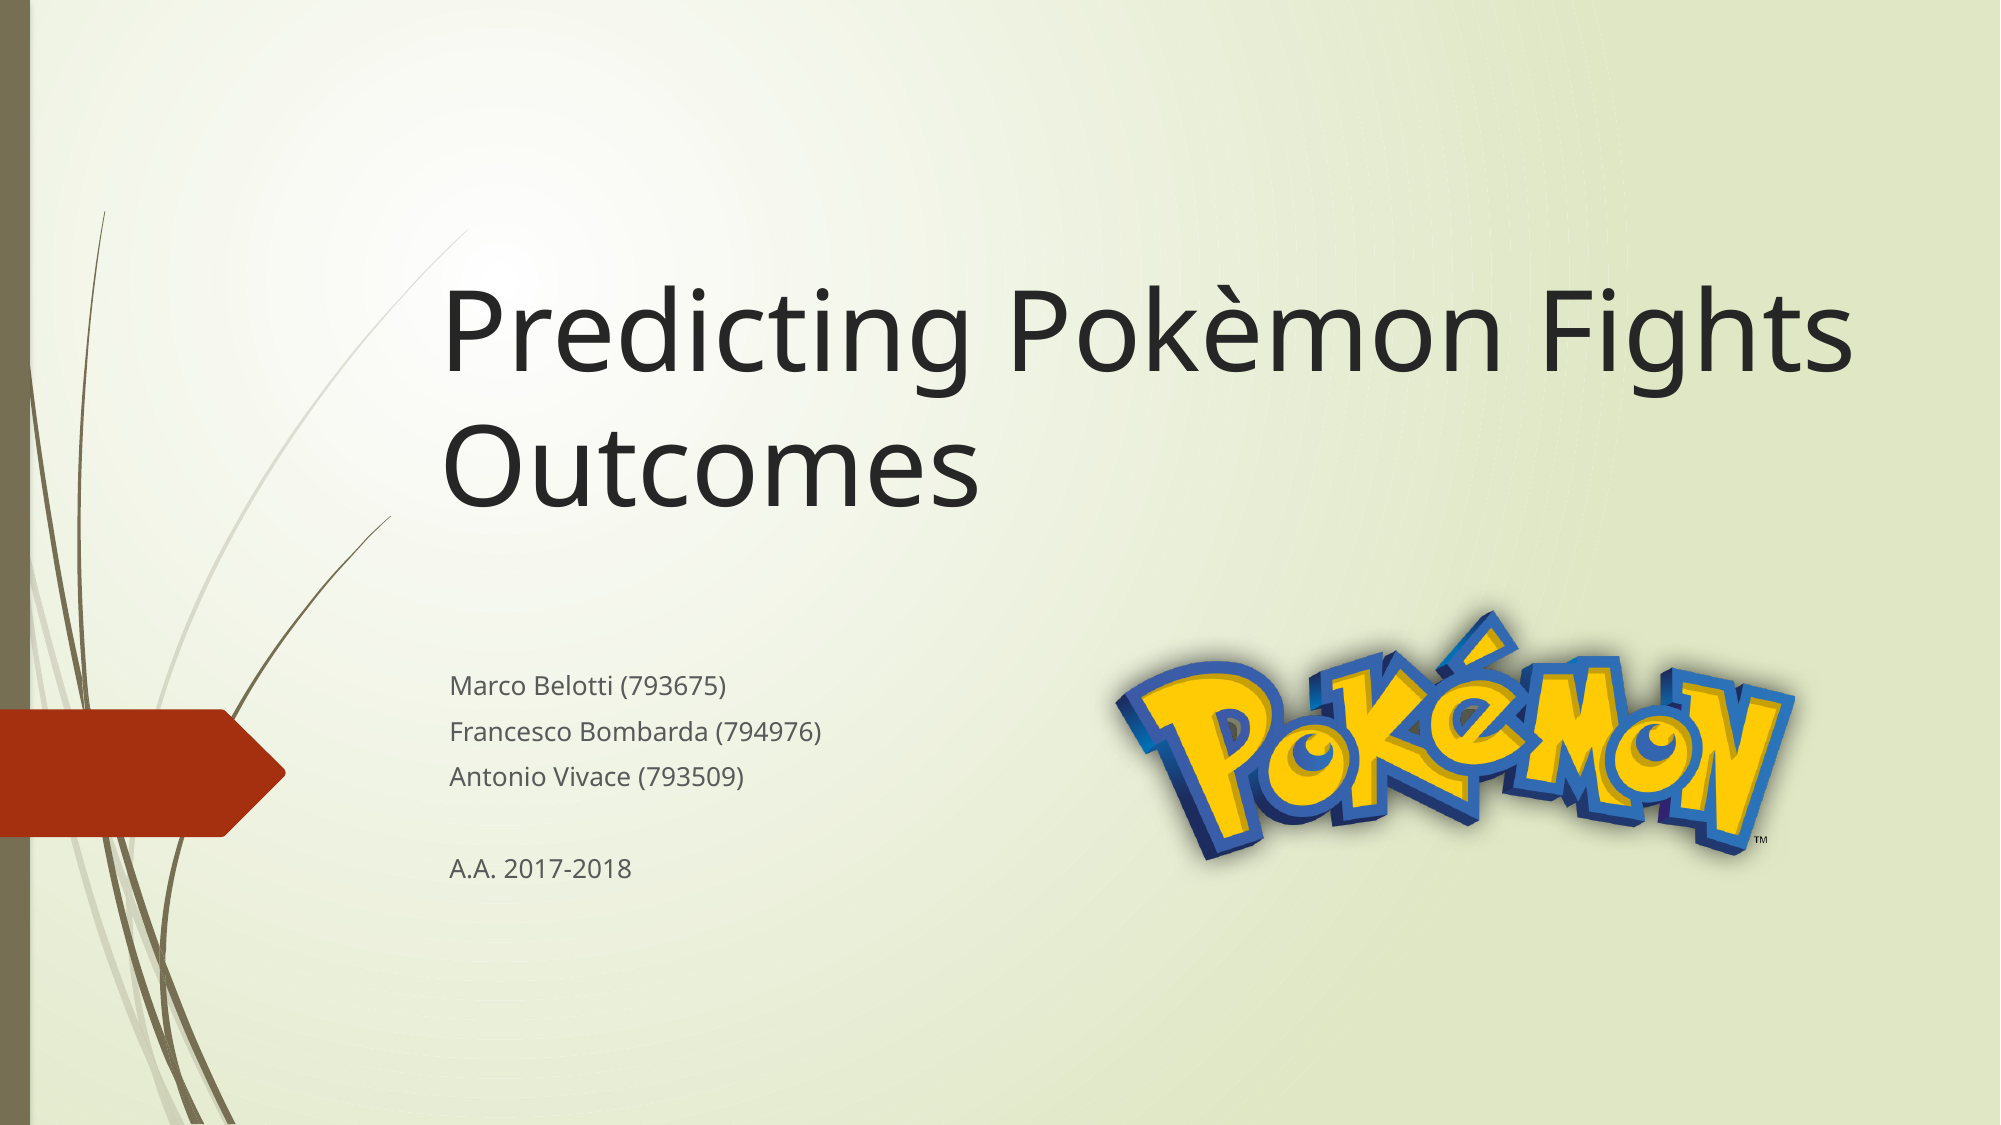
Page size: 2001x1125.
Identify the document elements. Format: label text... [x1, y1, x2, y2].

subtitle Marco Belotti (793675) Francesco Bombarda (794976) Antonio Vivace (793509) A.A. 2017-2018 [434, 661, 1897, 895]
picture [1115, 610, 1795, 861]
title Predicting Pokèmon Fights Outcomes [424, 164, 1888, 536]
